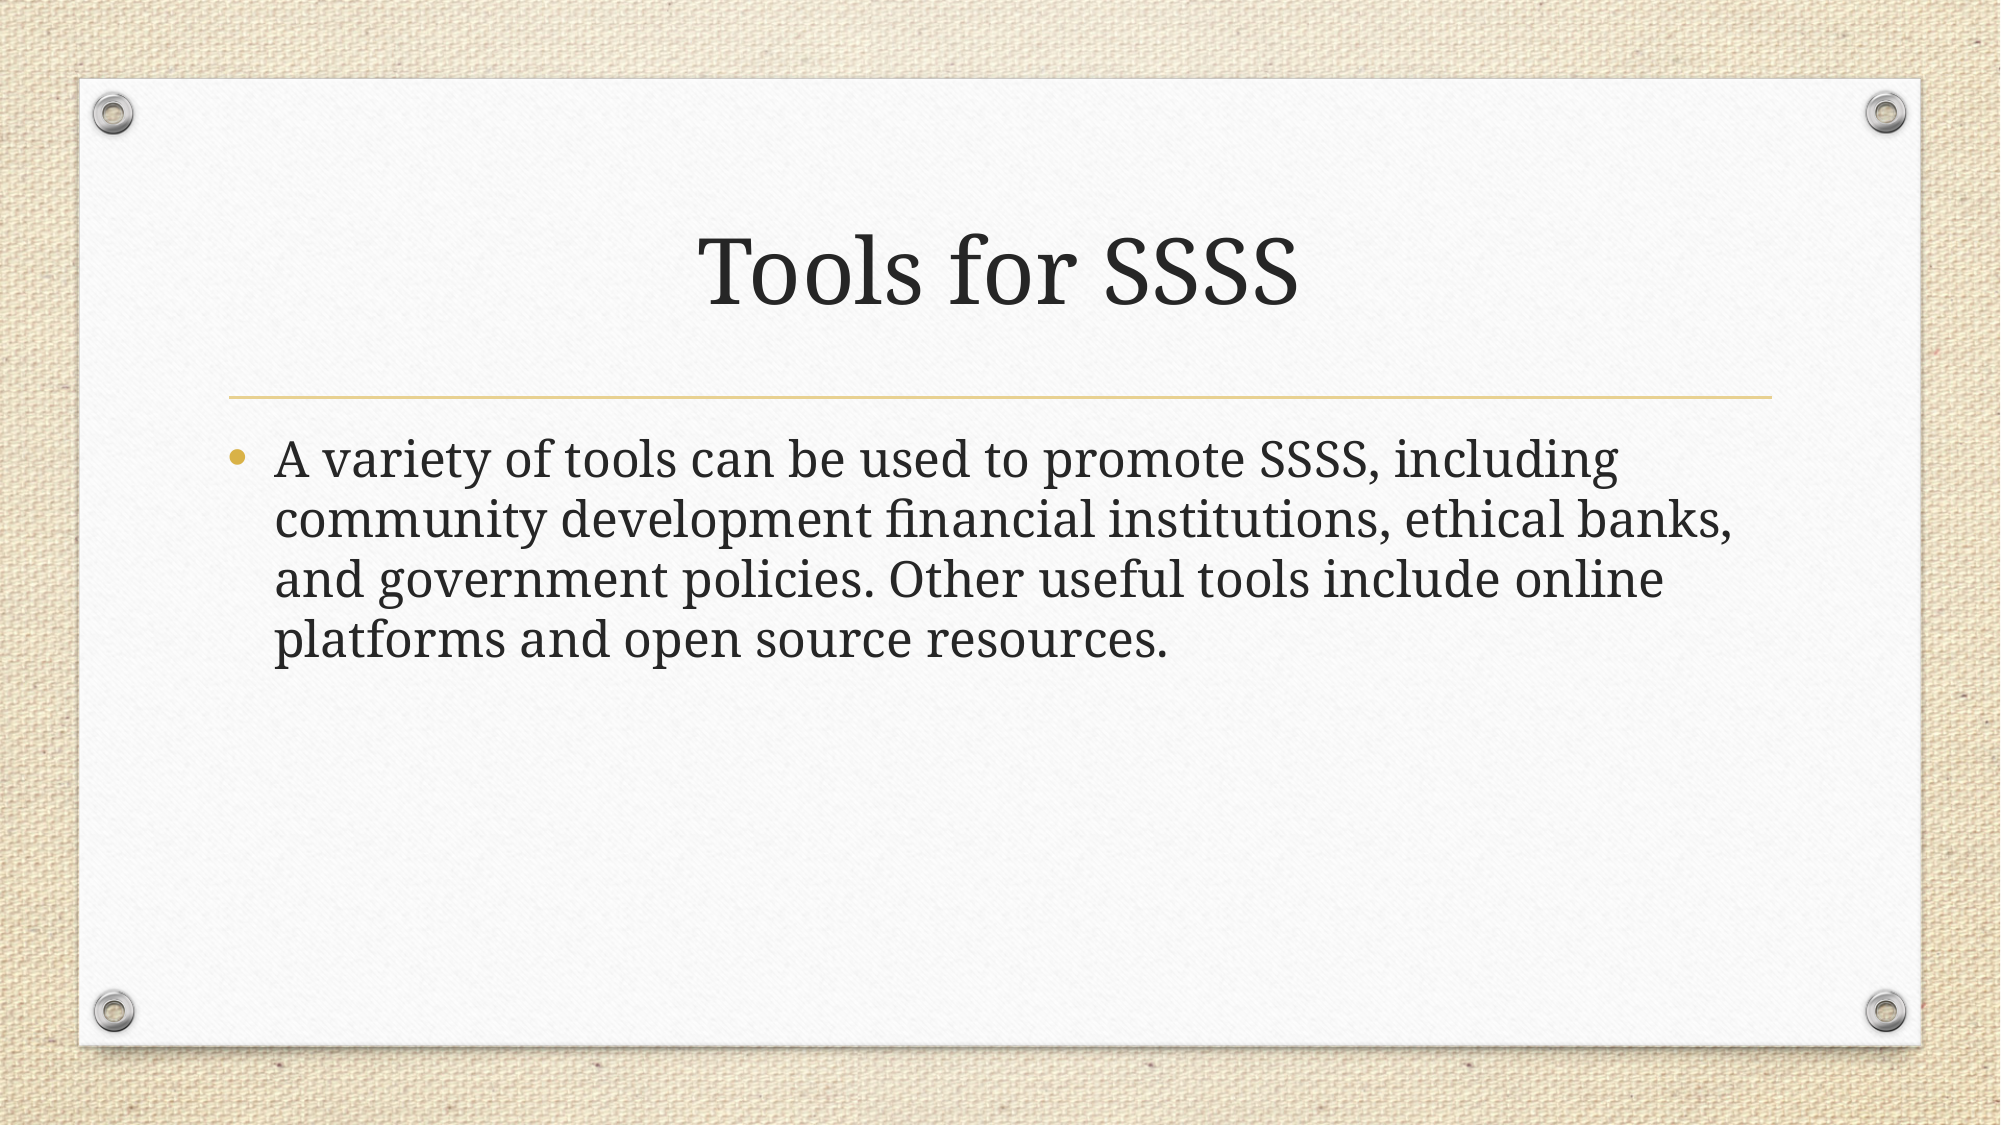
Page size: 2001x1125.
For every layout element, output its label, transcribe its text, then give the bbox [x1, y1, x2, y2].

picture [0, 0, 2001, 1125]
title Tools for SSSS [212, 161, 1788, 375]
list A variety of tools can be used to promote SSSS, including community development financial institutions, ethical banks, and government policies. Other useful tools include online platforms and open source resources. [212, 419, 1788, 964]
